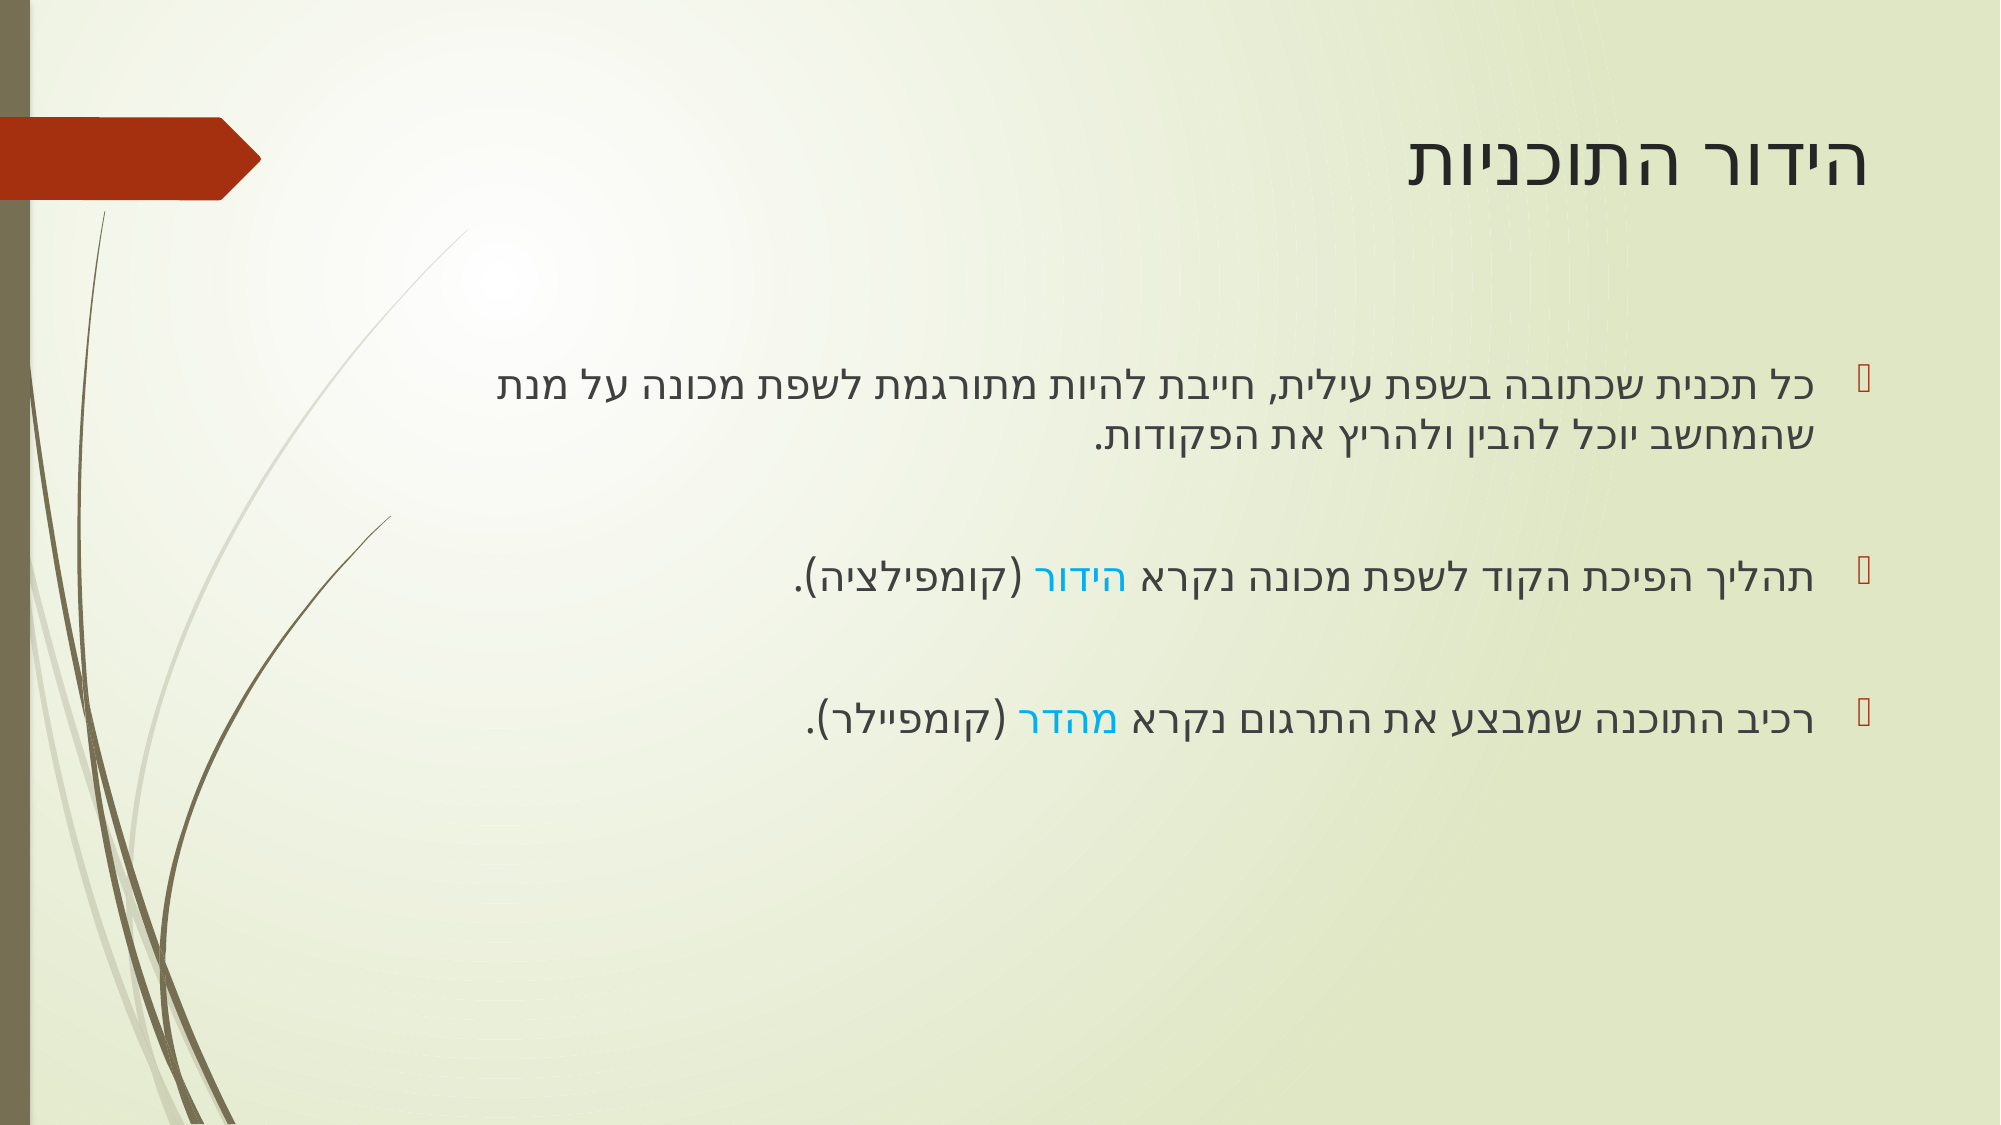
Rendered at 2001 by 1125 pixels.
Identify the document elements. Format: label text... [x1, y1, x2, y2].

list כל תכנית שכתובה בשפת עילית, חייבת להיות מתורגמת לשפת מכונה על מנת שהמחשב יוכל להבין ולהריץ את הפקודות. תהליך הפיכת הקוד לשפת מכונה נקרא הידור (קומפילציה). רכיב התוכנה שמבצע את התרגום נקרא מהדר (קומפיילר). [424, 350, 1888, 970]
title הידור התוכניות [425, 102, 1888, 313]
